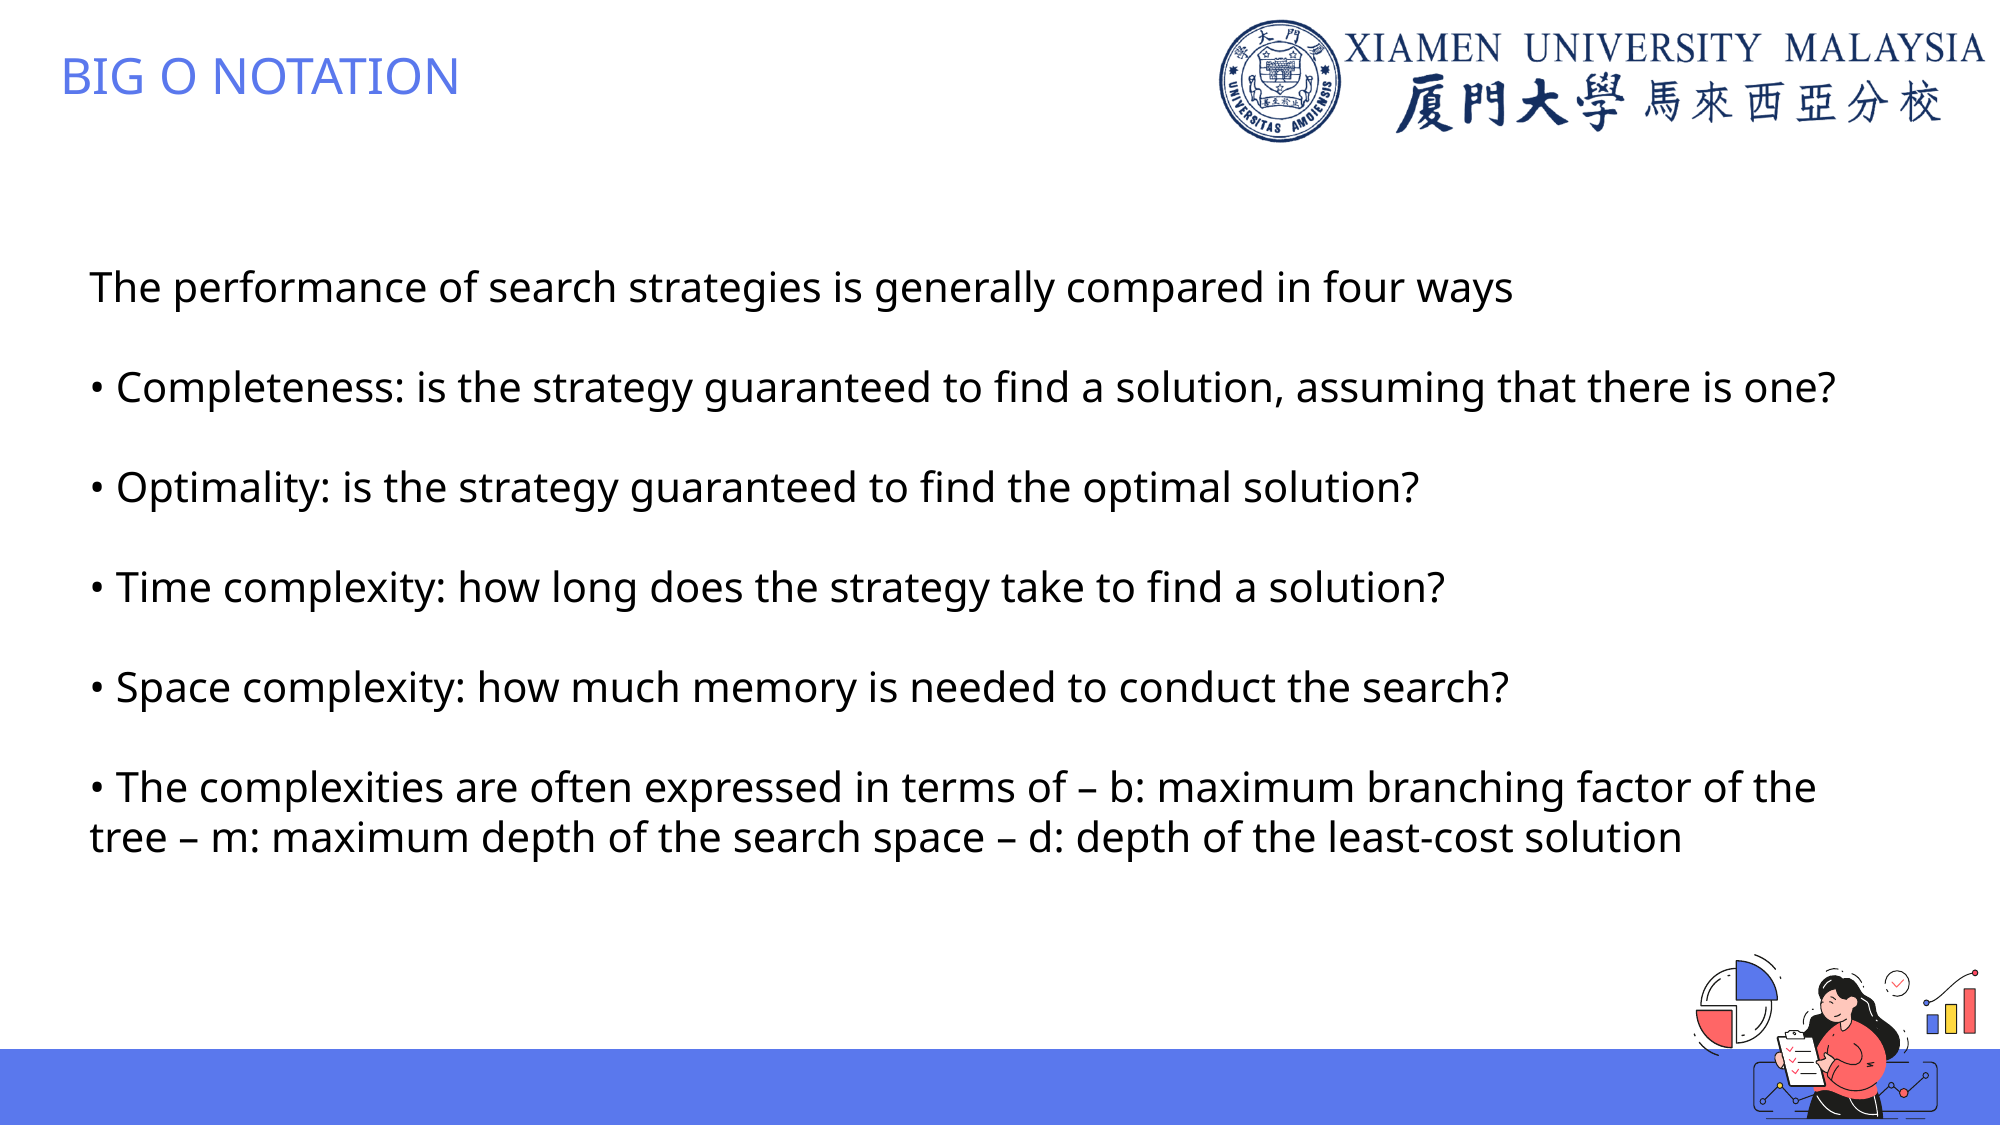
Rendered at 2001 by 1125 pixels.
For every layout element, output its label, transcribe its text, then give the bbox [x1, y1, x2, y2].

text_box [1693, 954, 1979, 1119]
text_box [0, 1048, 2000, 1125]
text_box BIG O NOTATION [45, 36, 1195, 112]
picture [1195, 0, 2000, 162]
text_box The performance of search strategies is generally compared in four ways • Completeness: is the strategy guaranteed to find a solution, assuming that there is one? • Optimality: is the strategy guaranteed to find the optimal solution? • Time complexity: how long does the strategy take to find a solution? • Space complexity: how much memory is needed to conduct the search? • The complexities are often expressed in terms of – b: maximum branching factor of the tree – m: maximum depth of the search space – d: depth of the least-cost solution [74, 253, 1895, 869]
